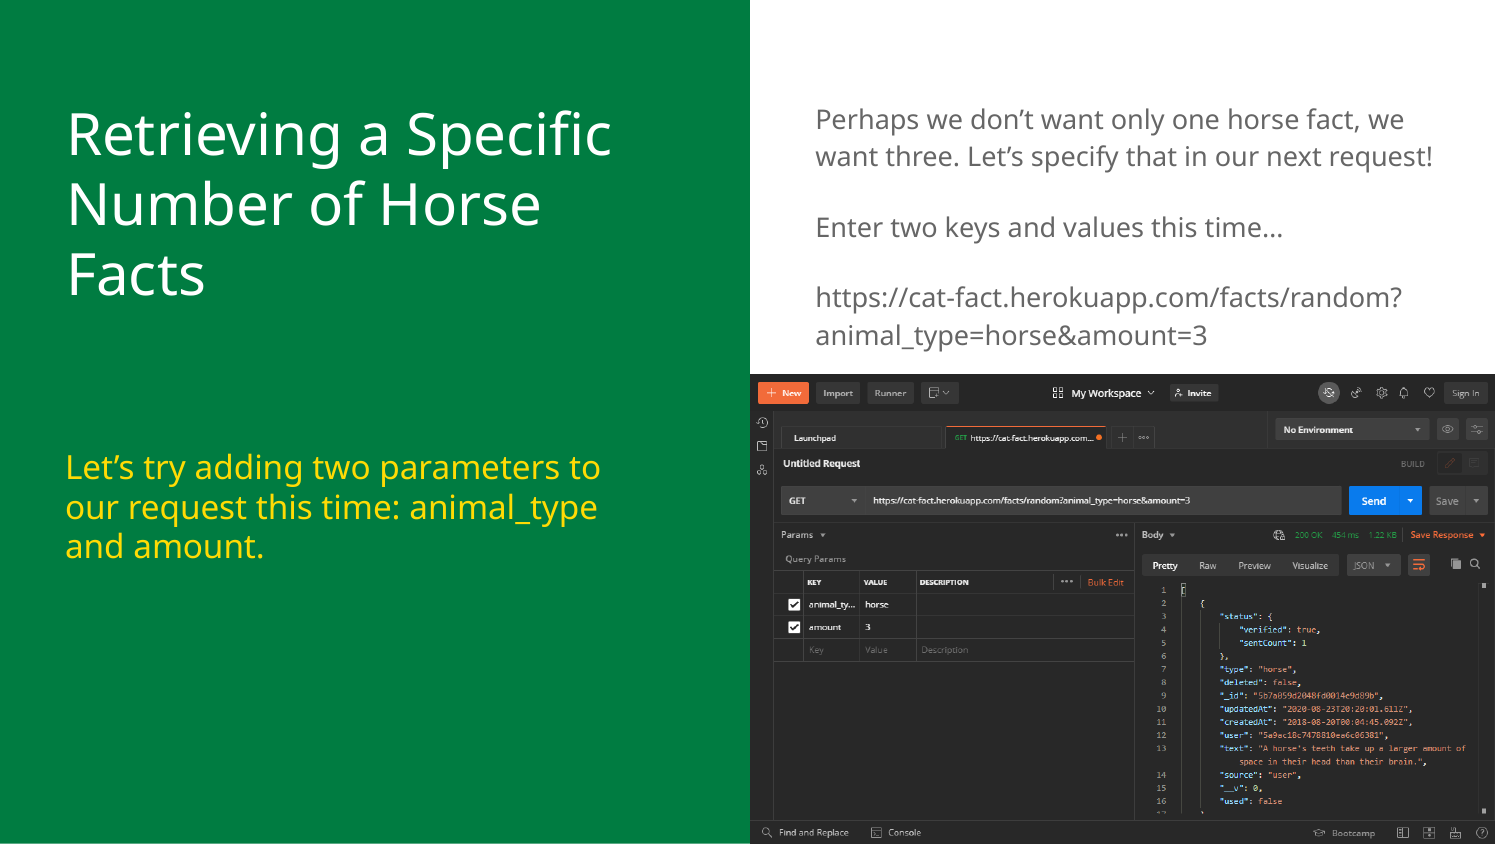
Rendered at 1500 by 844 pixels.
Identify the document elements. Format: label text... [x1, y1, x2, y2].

title Retrieving a Specific Number of Horse Facts [51, 82, 659, 419]
list Perhaps we don’t want only one horse fact, we want three. Let’s specify that in our next request! Enter two keys and values this time… https://cat-fact.herokuapp.com/facts/random?animal_type=horse&amount=3 [800, 82, 1449, 373]
subtitle Let’s try adding two parameters to our request this time: animal_type and amount. [50, 430, 658, 583]
picture [749, 374, 1495, 844]
